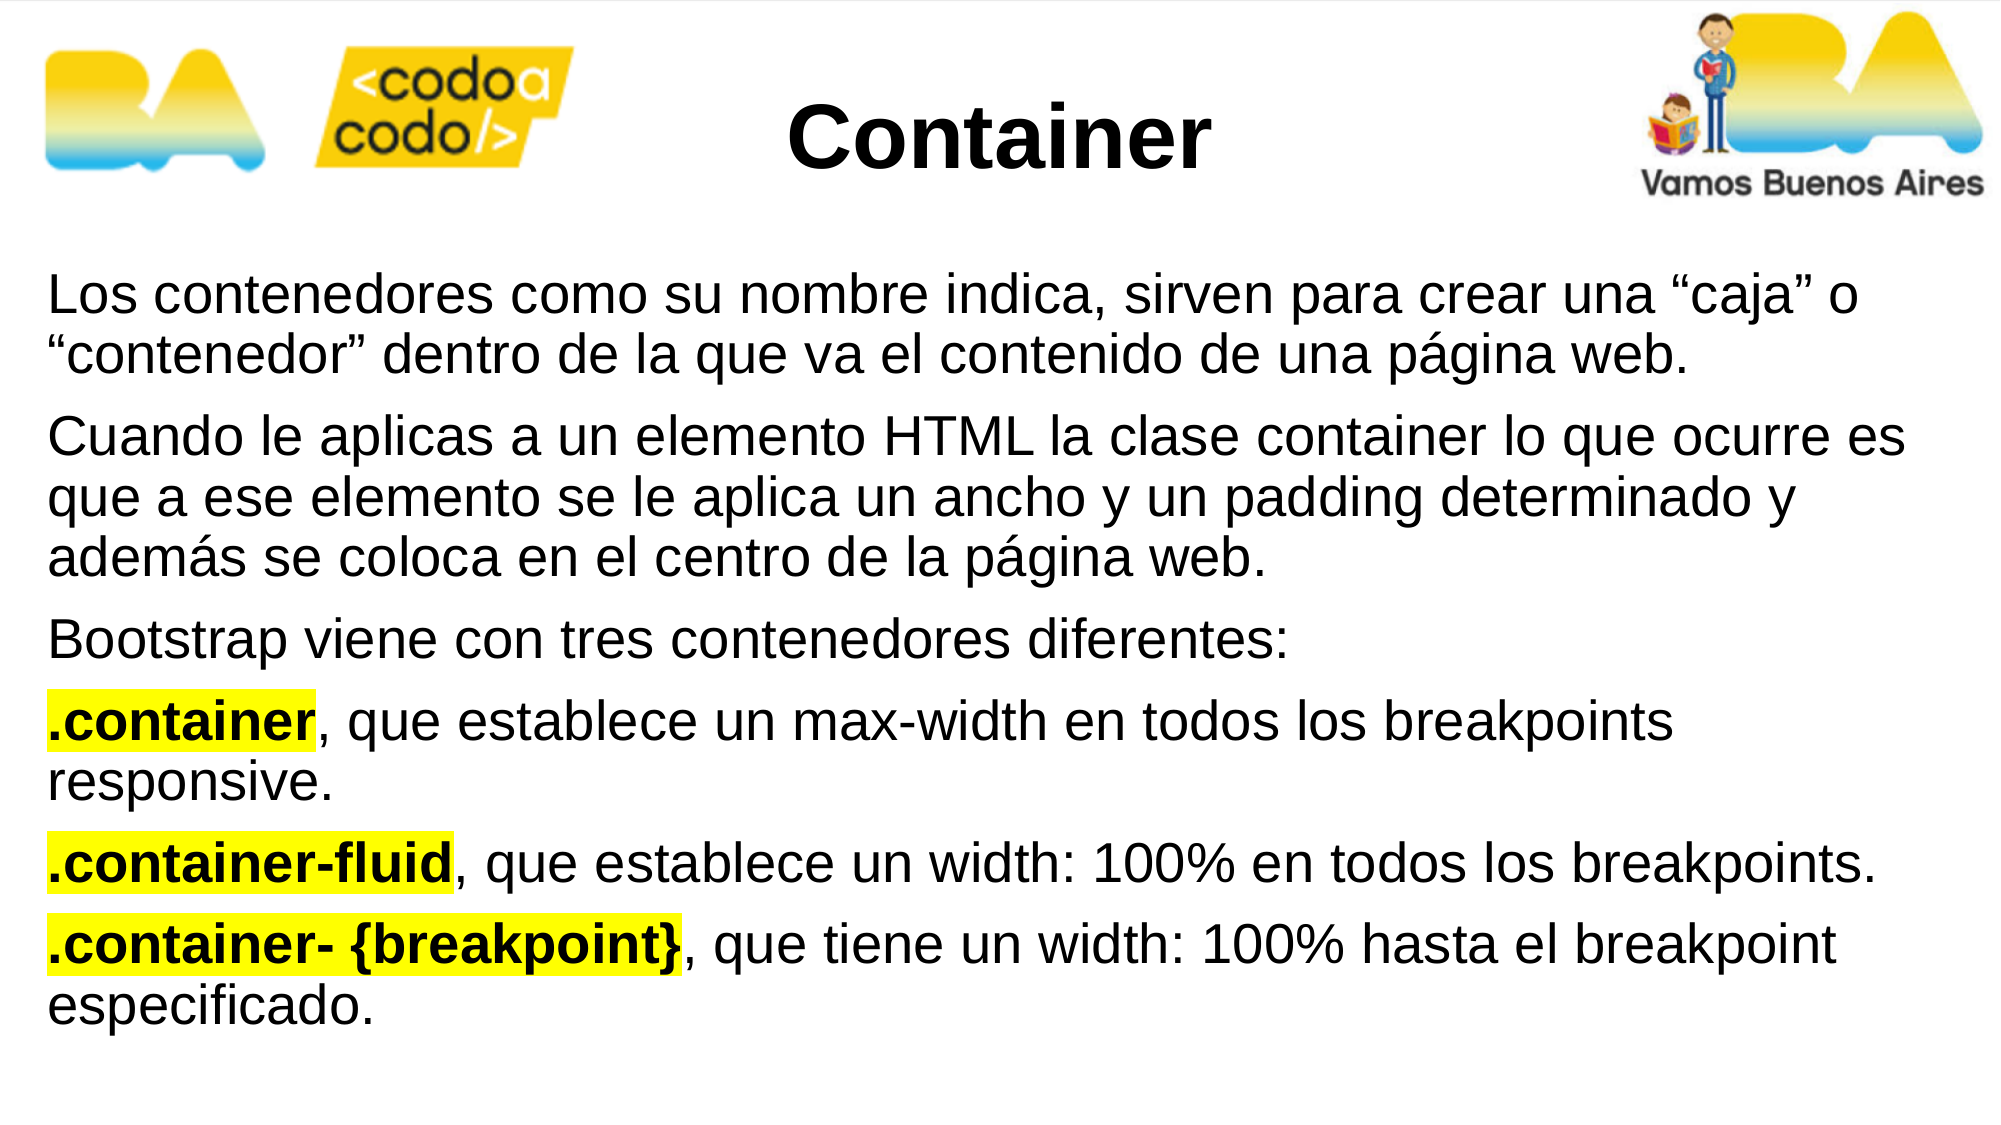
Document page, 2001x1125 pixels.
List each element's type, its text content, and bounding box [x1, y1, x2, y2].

list Los contenedores como su nombre indica, sirven para crear una “caja” o “contenedor” dentro de la que va el contenido de una página web. Cuando le aplicas a un elemento HTML la clase ​container​ lo que ocurre es que a ese elemento se le aplica un ​ancho​ y un ​padding​ determinado y además se coloca en el centro ​de la página web. Bootstrap viene con tres contenedores diferentes: .container, que establece un ​max-width ​en todos los breakpoints responsive. .container-fluid, que establece un ​width: 100%​ en todos los breakpoints. .container- {breakpoint}, que tiene un ​width: 100% ​hasta el breakpoint especificado. [32, 257, 1930, 1108]
picture [0, 0, 2001, 1125]
text_box Container [0, 69, 2000, 194]
